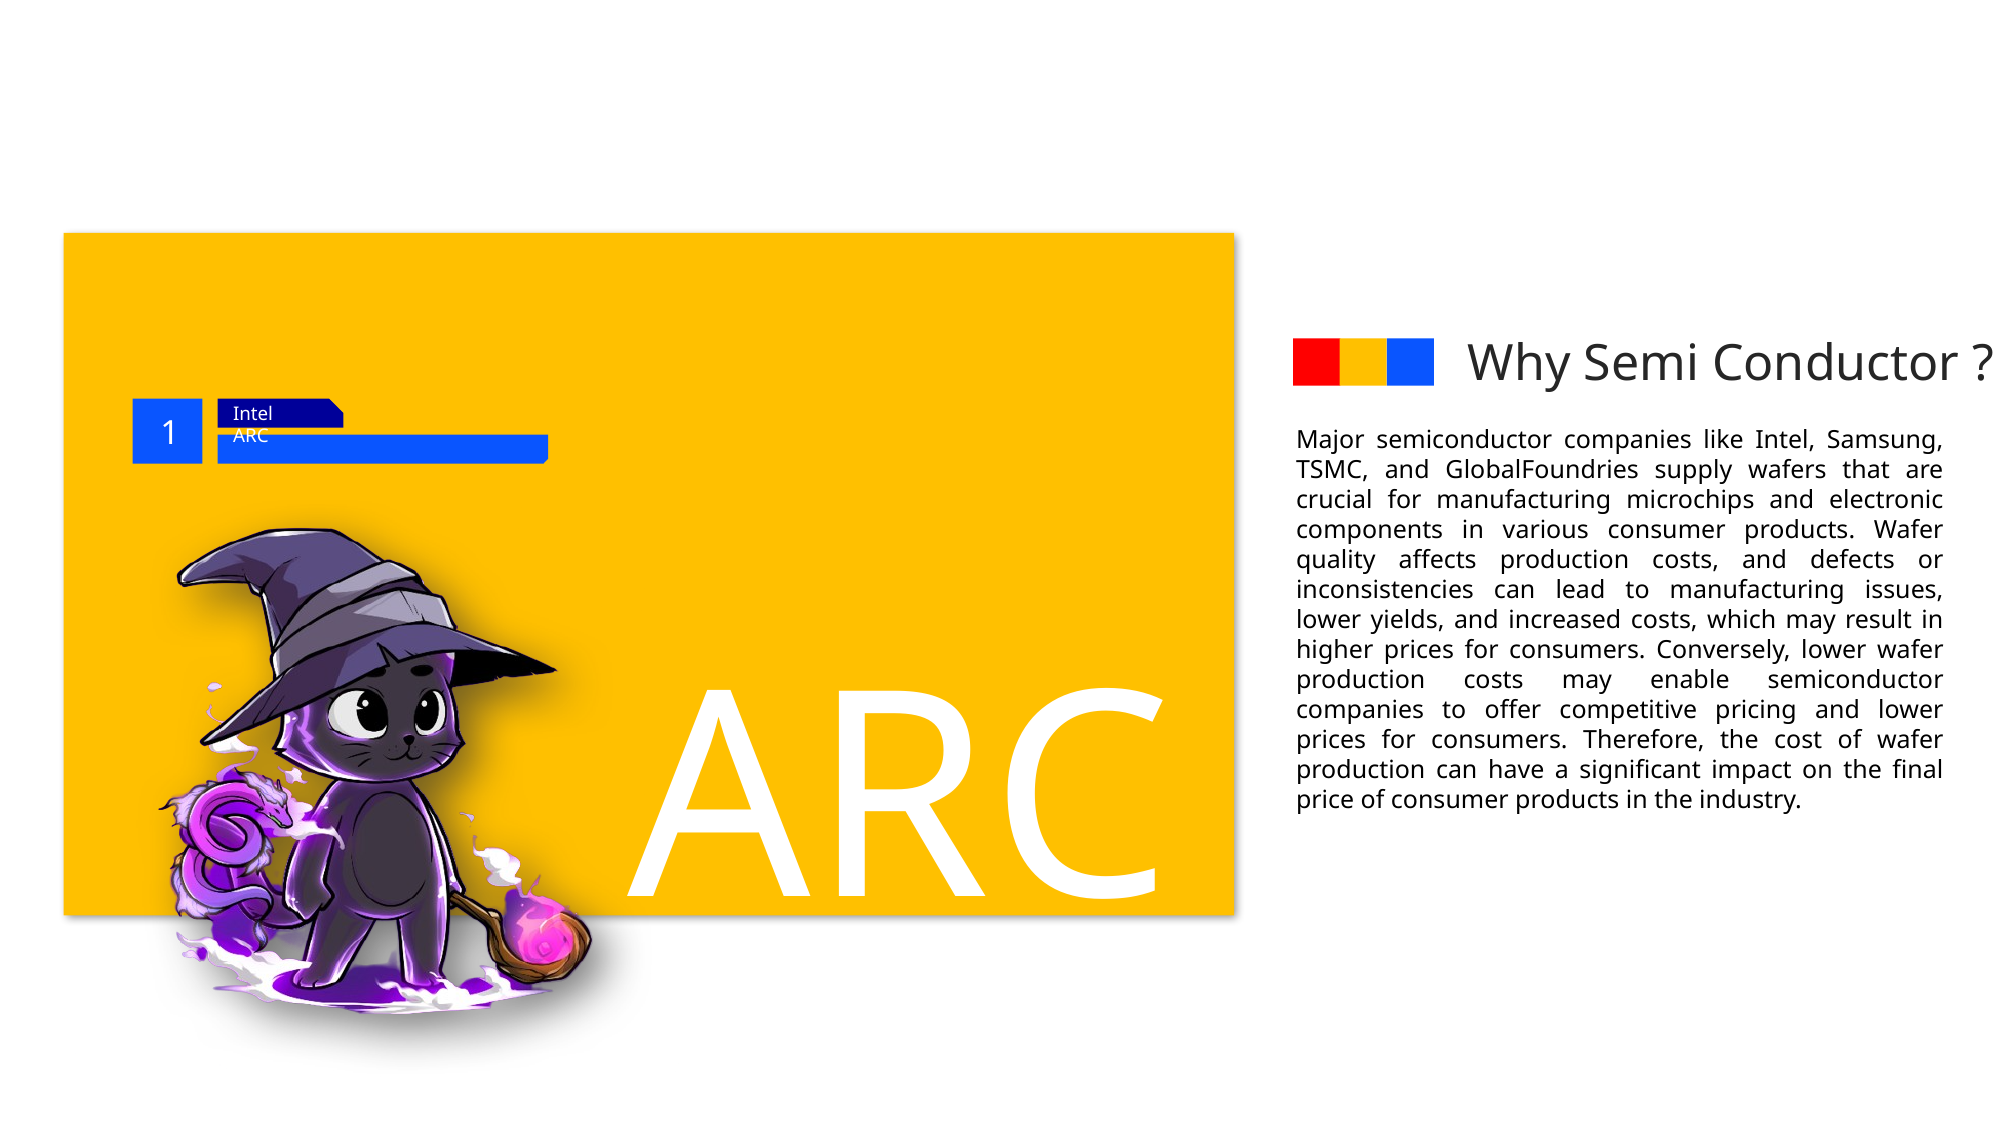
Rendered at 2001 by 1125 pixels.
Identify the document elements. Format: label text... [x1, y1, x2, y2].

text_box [63, 393, 694, 1087]
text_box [1281, 322, 2000, 826]
text_box [63, 232, 1235, 602]
text_box ARC [741, 602, 1298, 962]
